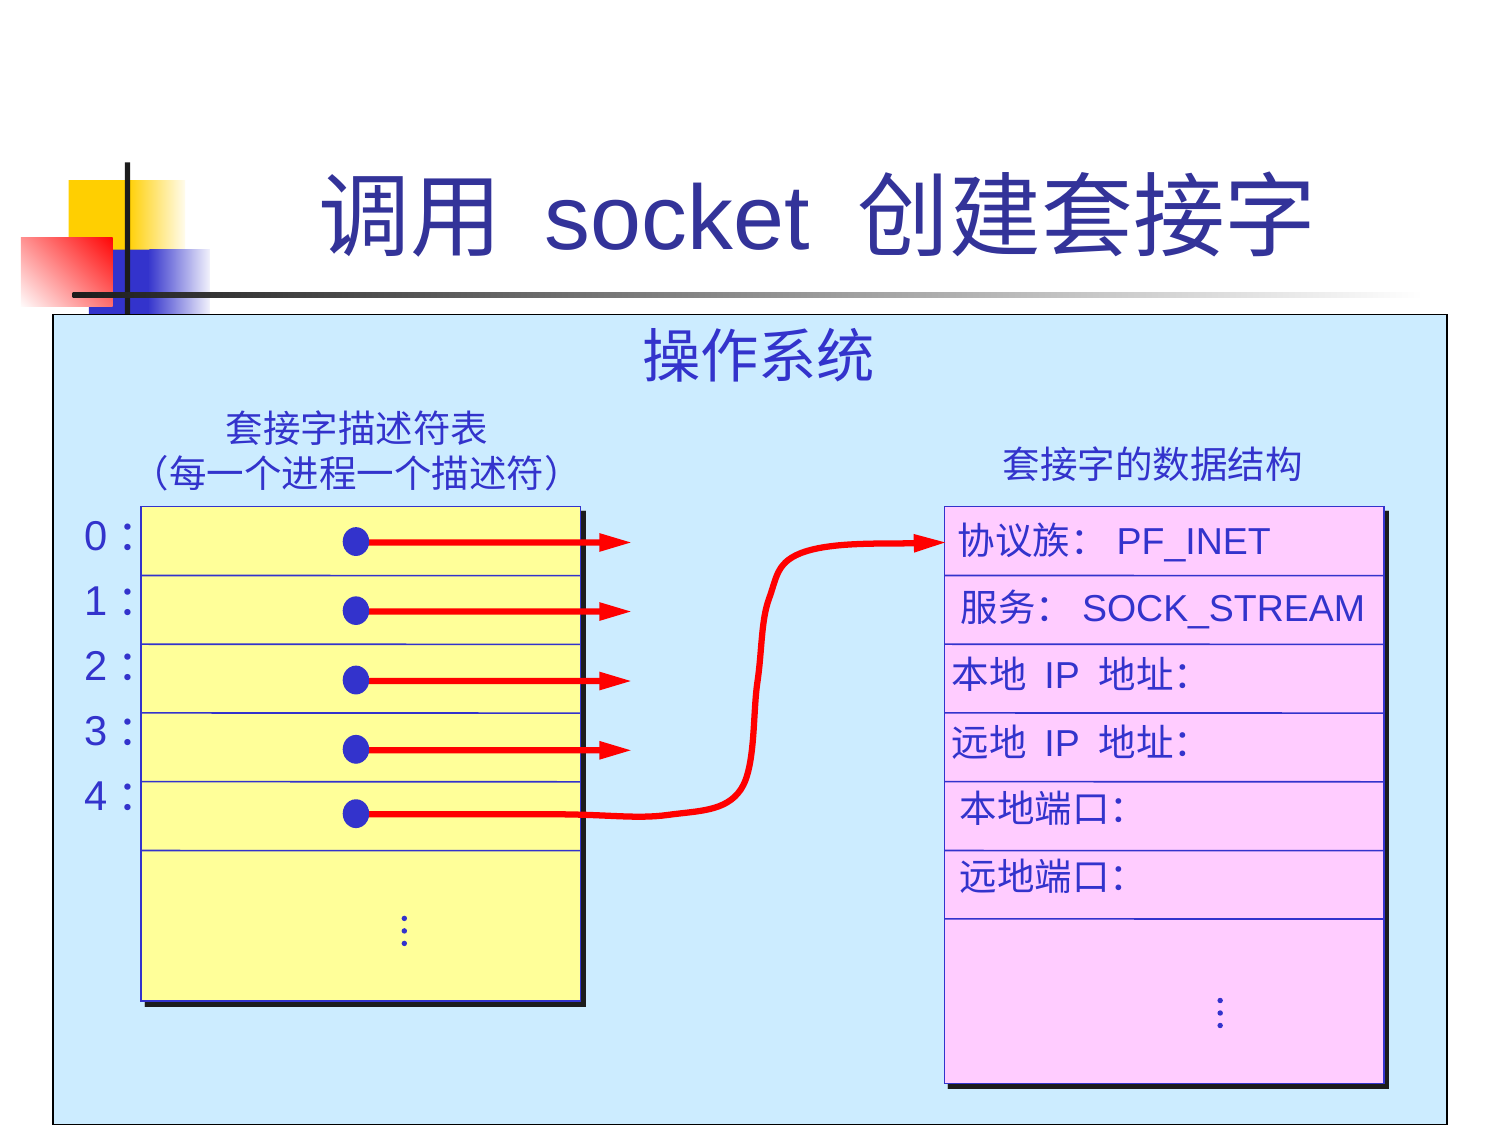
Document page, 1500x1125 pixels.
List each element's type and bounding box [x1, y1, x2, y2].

title [188, 35, 1468, 275]
text_box [53, 311, 1447, 1125]
